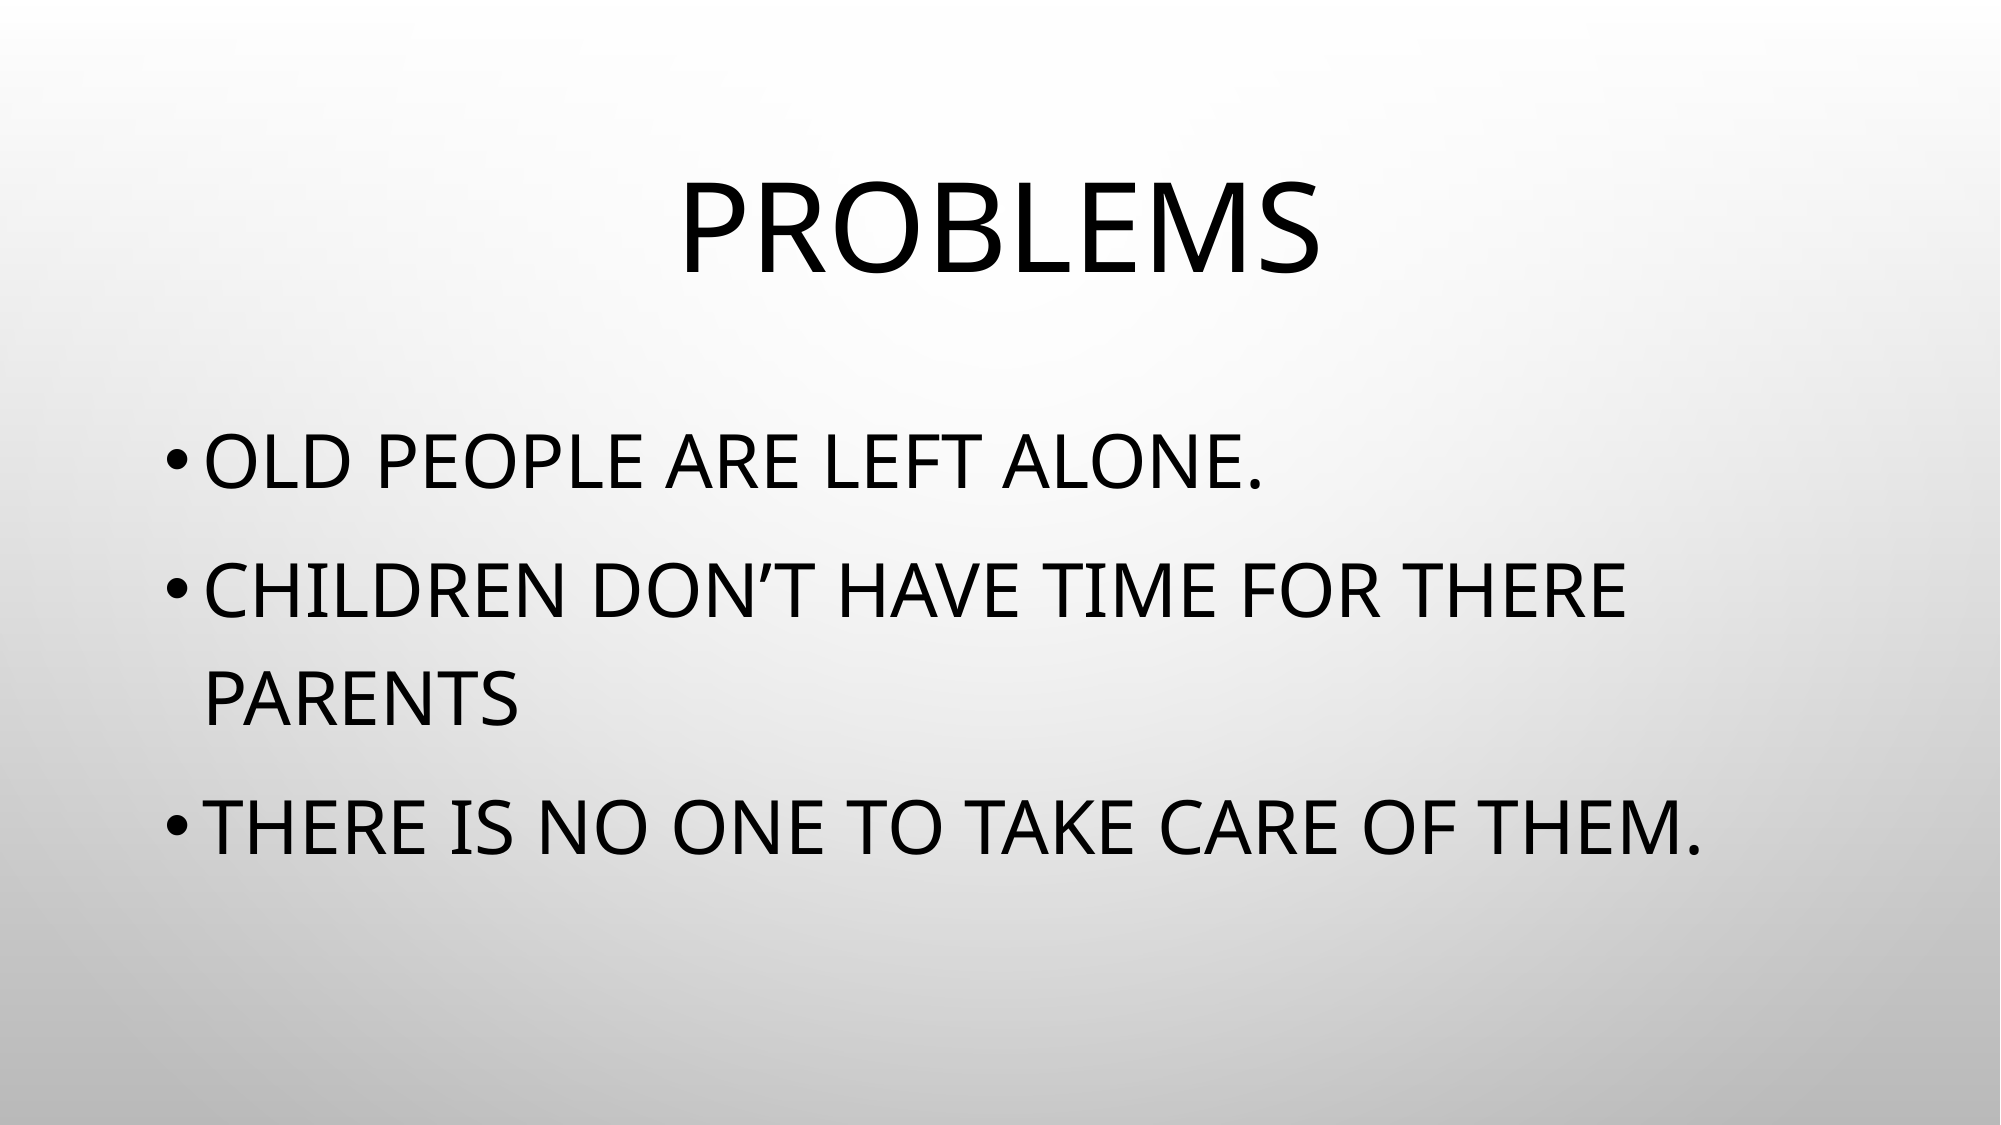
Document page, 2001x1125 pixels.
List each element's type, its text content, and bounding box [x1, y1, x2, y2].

list Old people are left alone. Children don’t have time for there parents There is no one to take care of them. [149, 388, 1851, 950]
title PROBLEMS [149, 101, 1851, 364]
picture [0, 0, 2000, 1125]
